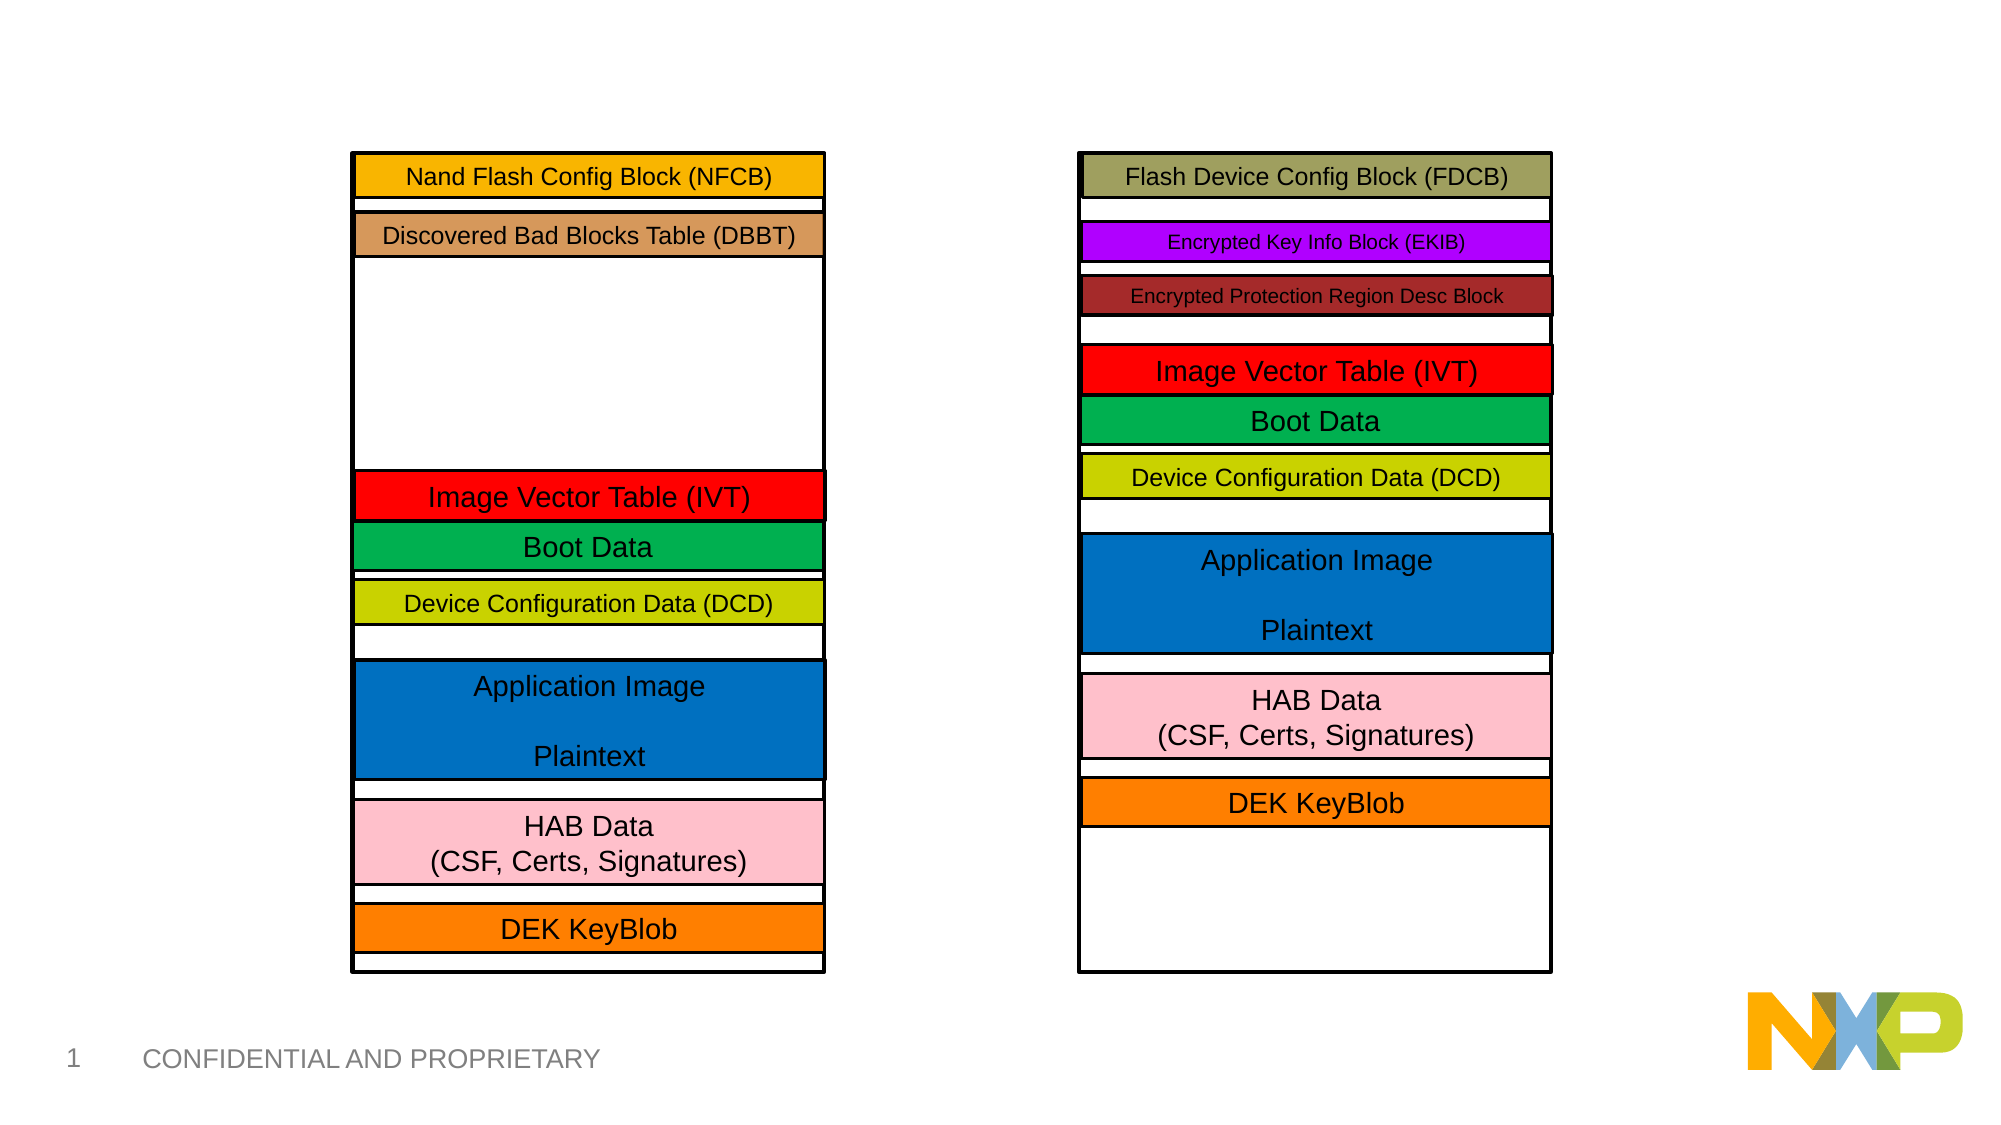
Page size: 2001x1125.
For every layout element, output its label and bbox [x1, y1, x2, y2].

text_box [352, 152, 825, 973]
text_box [1078, 152, 1552, 973]
